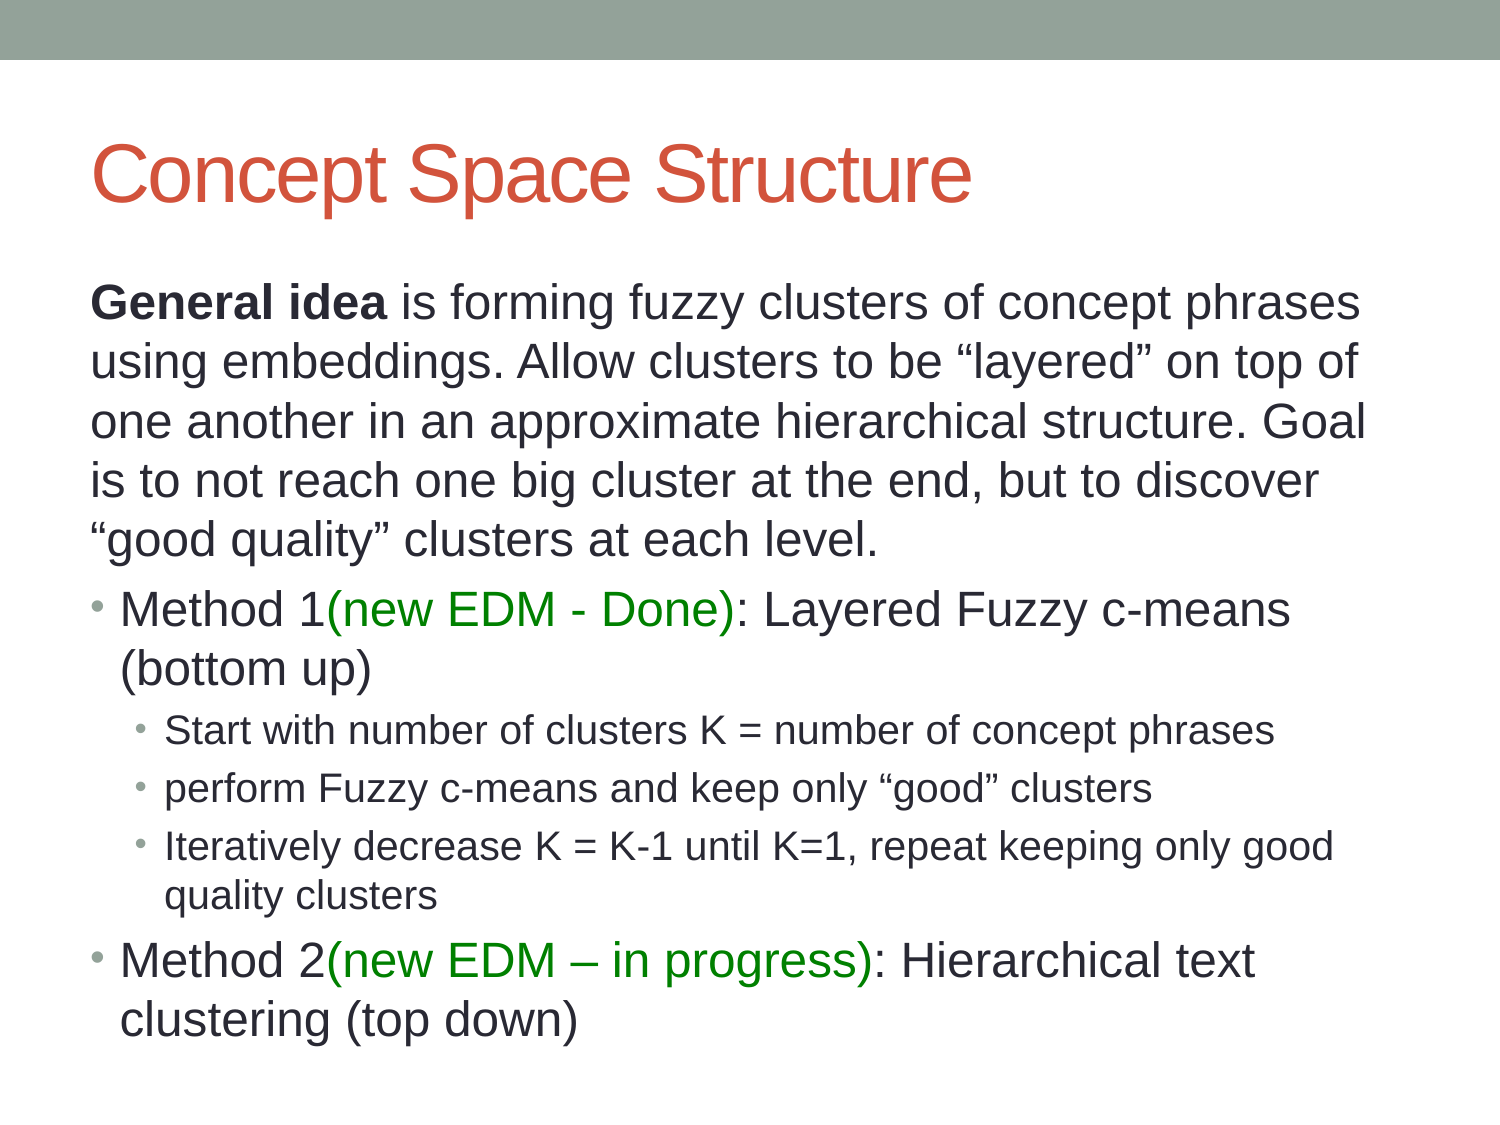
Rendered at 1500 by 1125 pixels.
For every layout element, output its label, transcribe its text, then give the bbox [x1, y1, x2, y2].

list General idea is forming fuzzy clusters of concept phrases using embeddings. Allow clusters to be “layered” on top of one another in an approximate hierarchical structure. Goal is to not reach one big cluster at the end, but to discover “good quality” clusters at each level. Method 1(new EDM - Done): Layered Fuzzy c-means (bottom up) Start with number of clusters K = number of concept phrases perform Fuzzy c-means and keep only “good” clusters Iteratively decrease K = K-1 until K=1, repeat keeping only good quality clusters Method 2(new EDM – in progress): Hierarchical text clustering (top down) [75, 262, 1425, 1063]
title Concept Space Structure [75, 87, 1425, 250]
